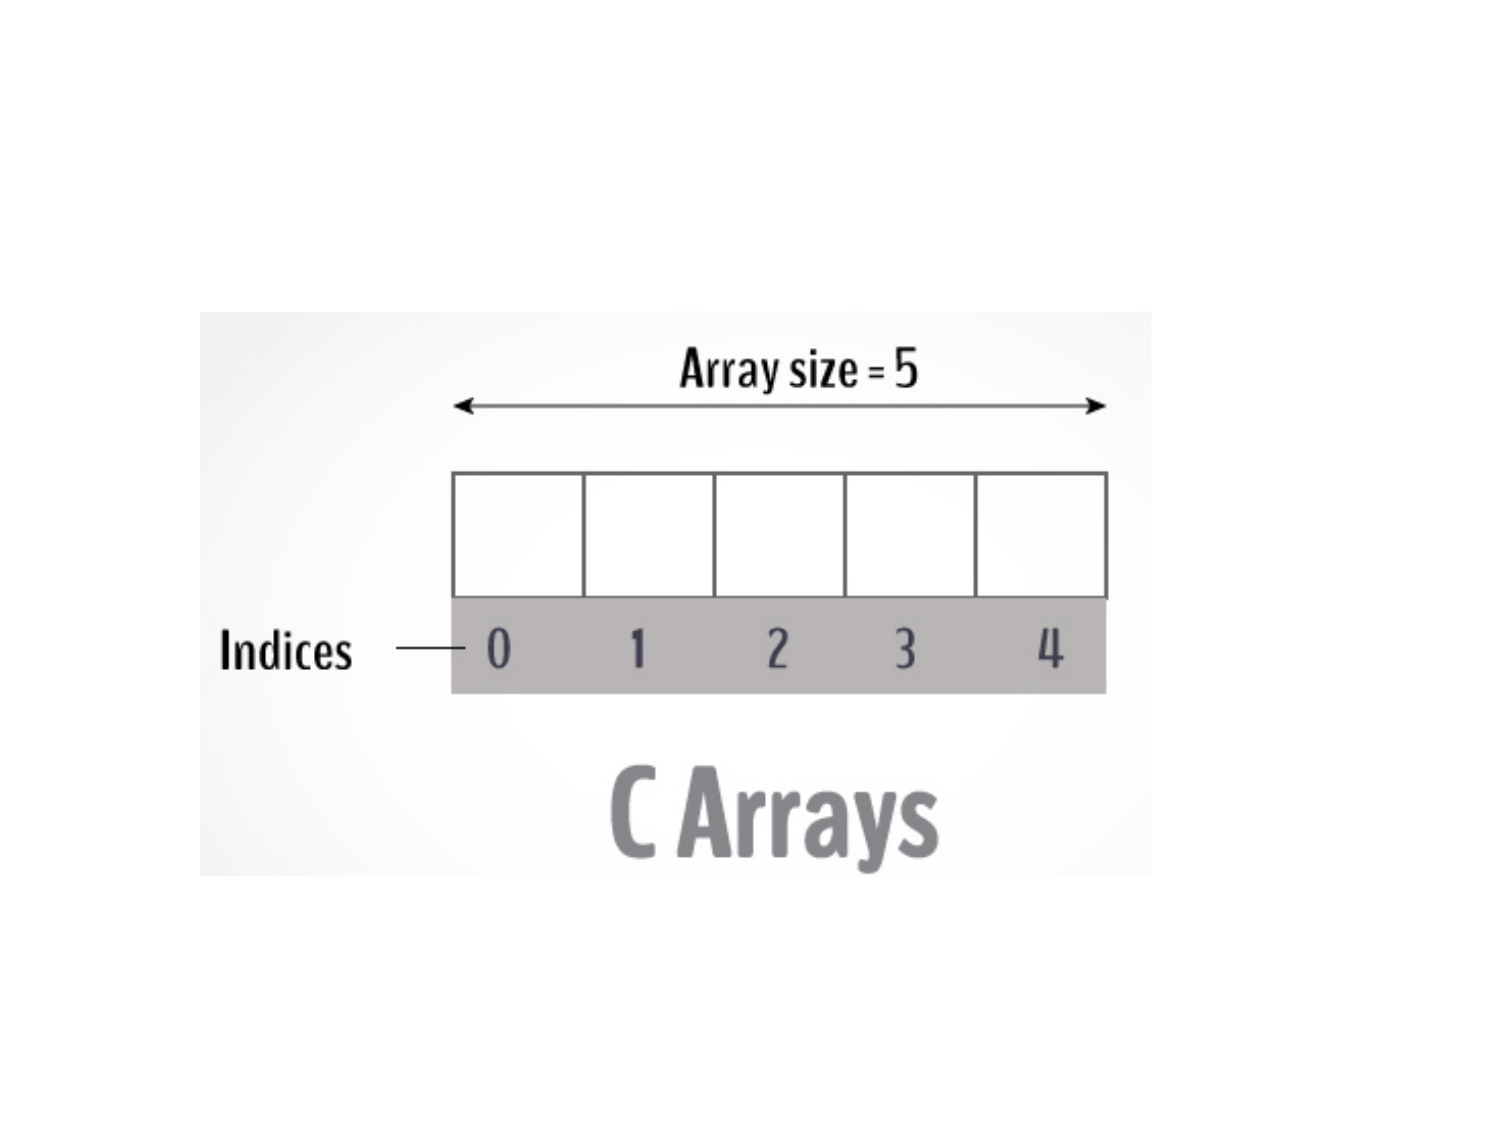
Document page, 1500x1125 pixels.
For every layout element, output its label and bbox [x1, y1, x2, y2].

list [199, 312, 1152, 877]
